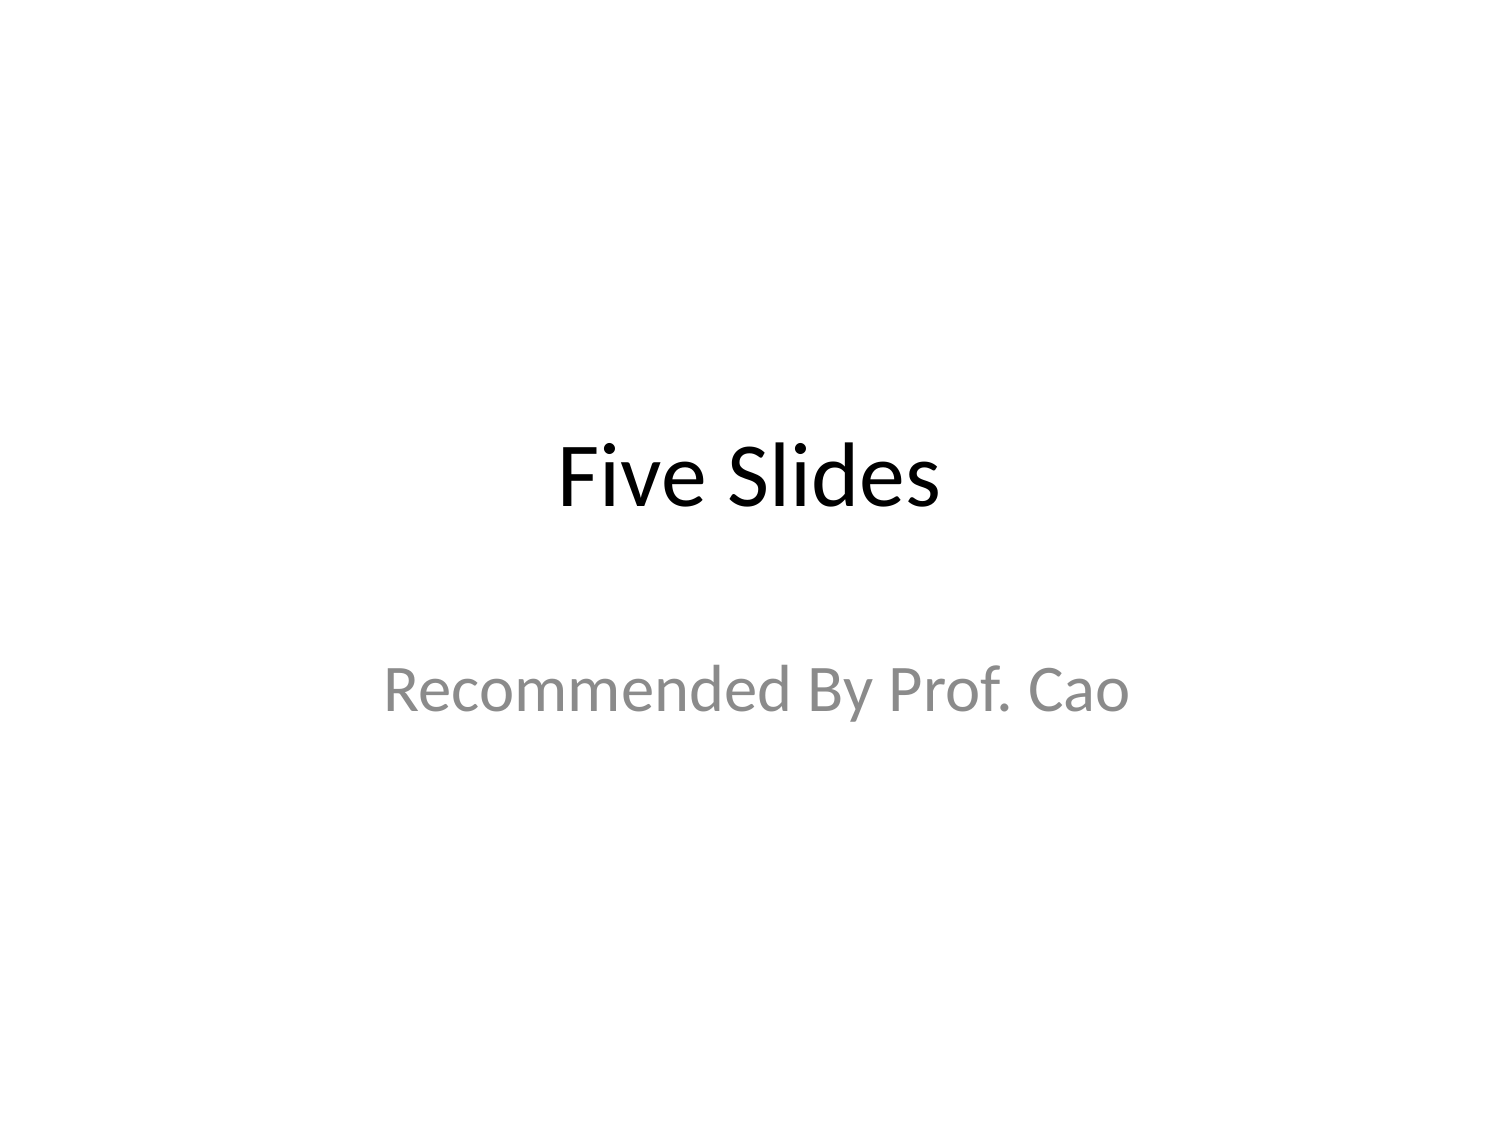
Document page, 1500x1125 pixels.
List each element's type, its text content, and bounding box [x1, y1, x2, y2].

subtitle Recommended By Prof. Cao [225, 637, 1275, 925]
title Five Slides [112, 349, 1388, 591]
